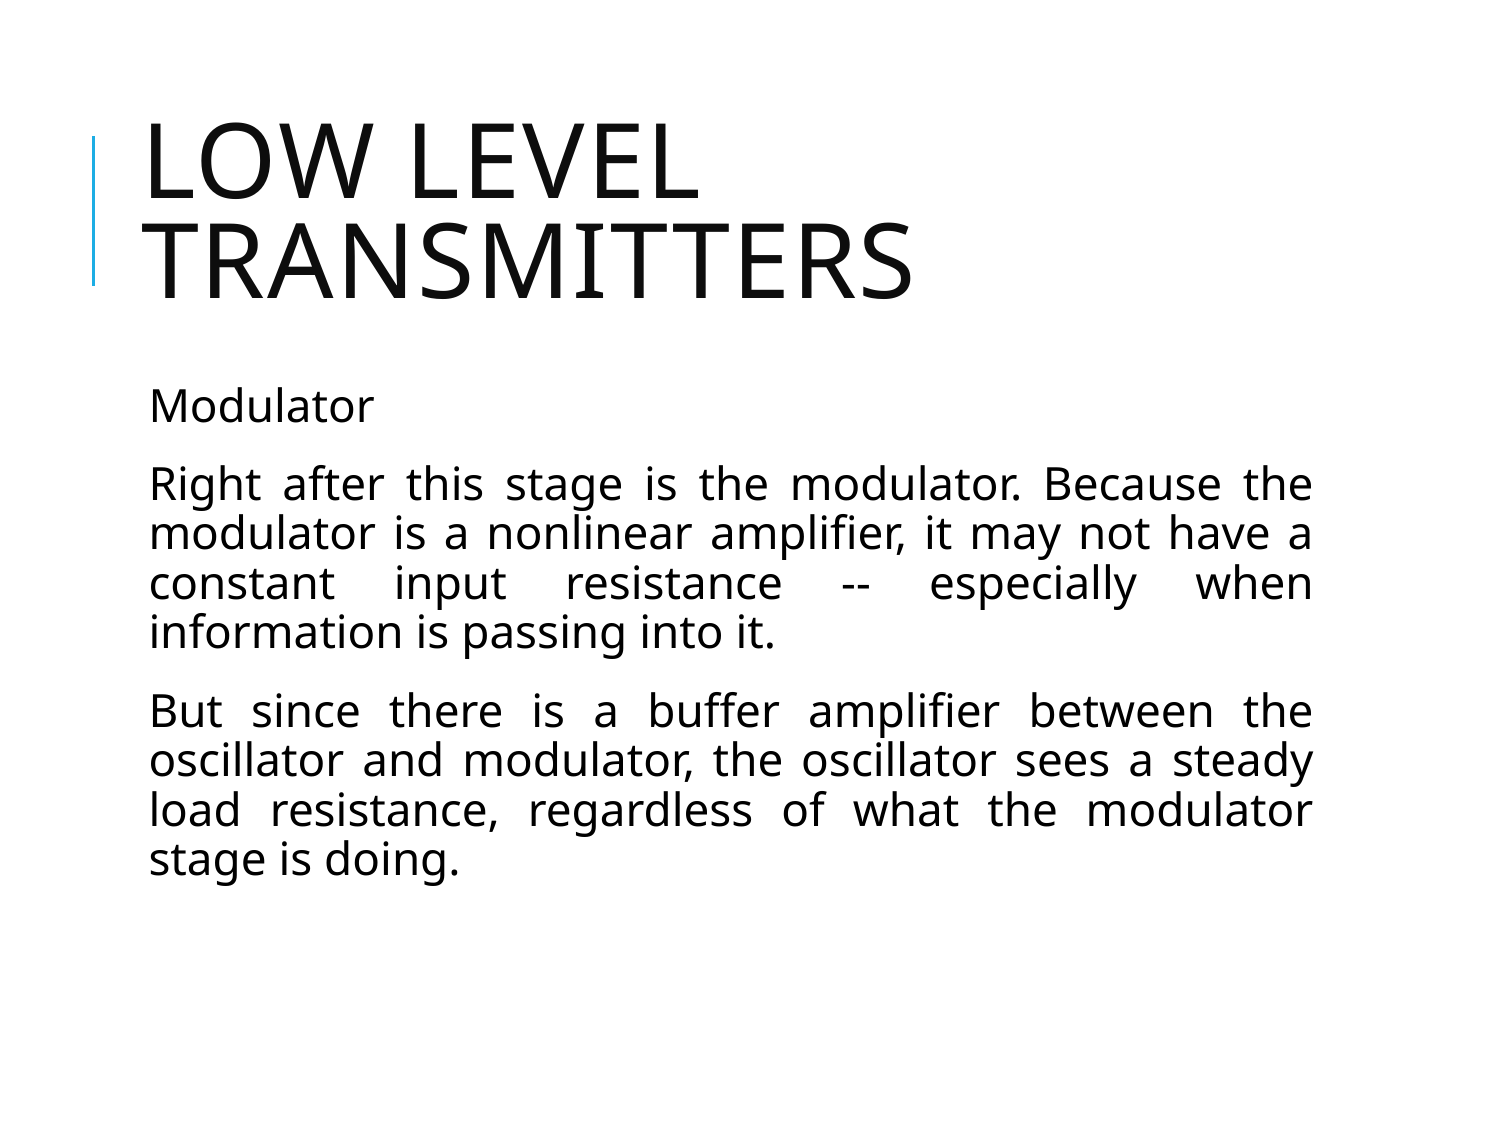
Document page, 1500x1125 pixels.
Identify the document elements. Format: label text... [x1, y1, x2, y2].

title Low Level Transmitters [126, 96, 1322, 342]
list Modulator Right after this stage is the modulator. Because the modulator is a nonlinear amplifier, it may not have a constant input resistance -- especially when information is passing into it. But since there is a buffer amplifier between the oscillator and modulator, the oscillator sees a steady load resistance, regardless of what the modulator stage is doing. [126, 375, 1322, 1035]
